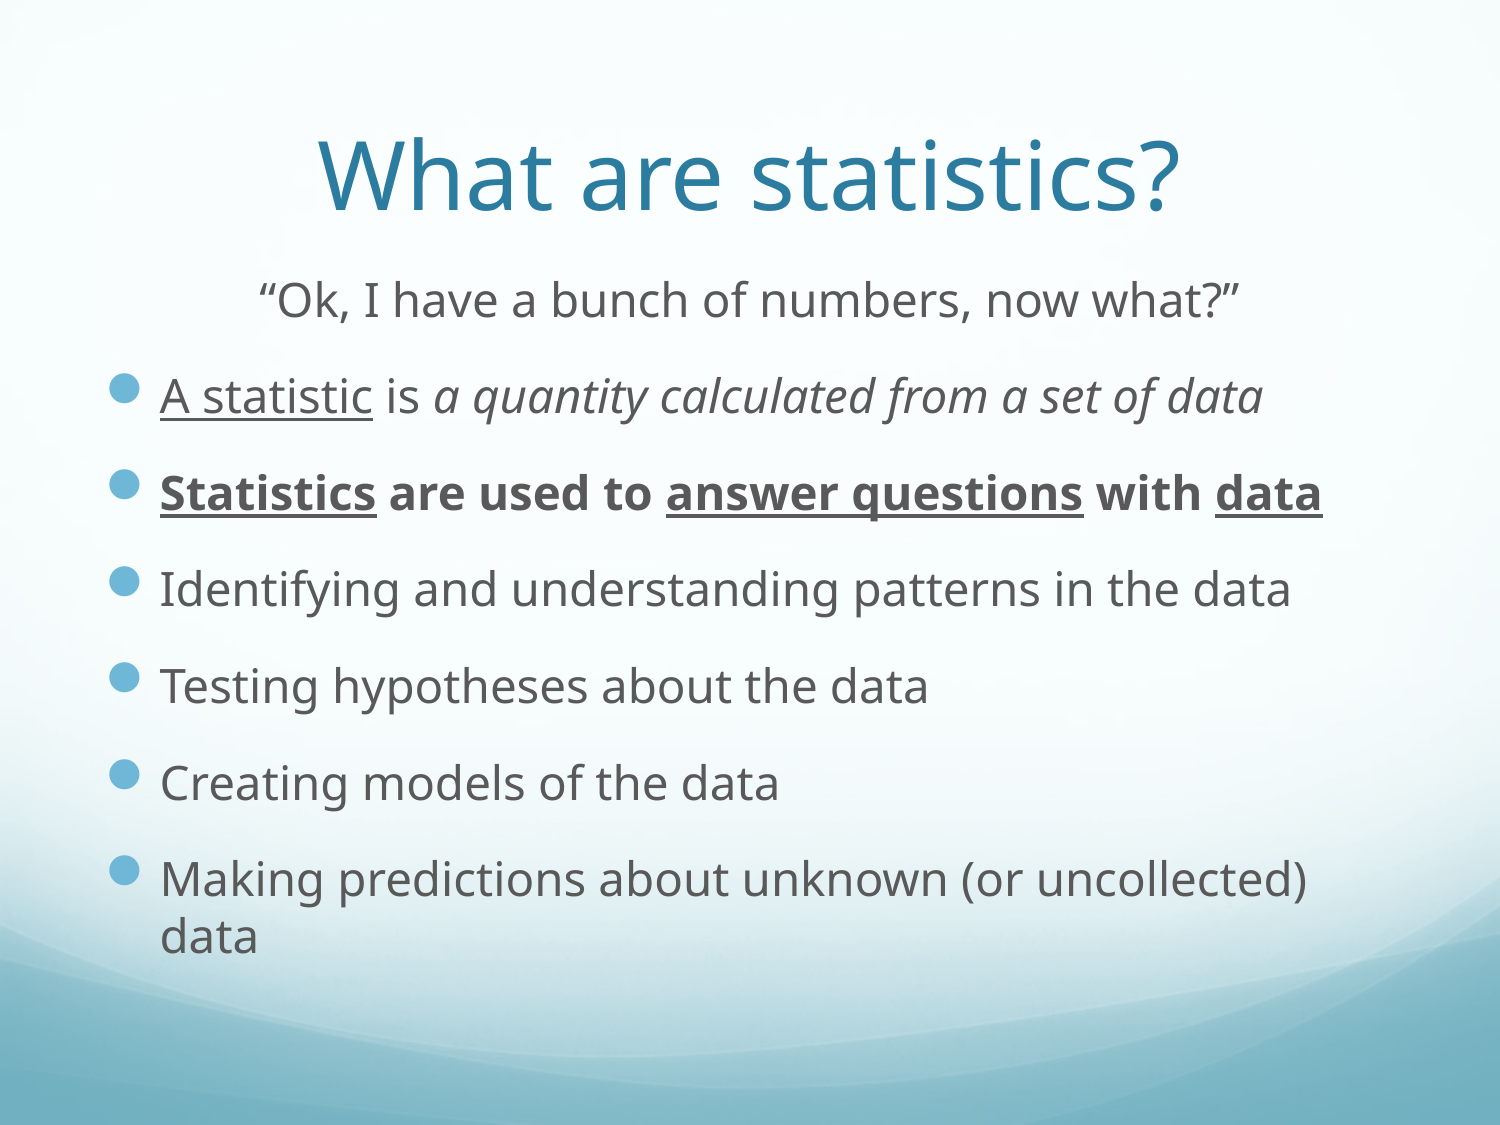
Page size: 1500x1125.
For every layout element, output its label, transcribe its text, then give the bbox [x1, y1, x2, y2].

list “Ok, I have a bunch of numbers, now what?” A statistic is a quantity calculated from a set of data Statistics are used to answer questions with data Identifying and understanding patterns in the data Testing hypotheses about the data Creating models of the data Making predictions about unknown (or uncollected) data [90, 262, 1410, 975]
title What are statistics? [90, 17, 1410, 237]
